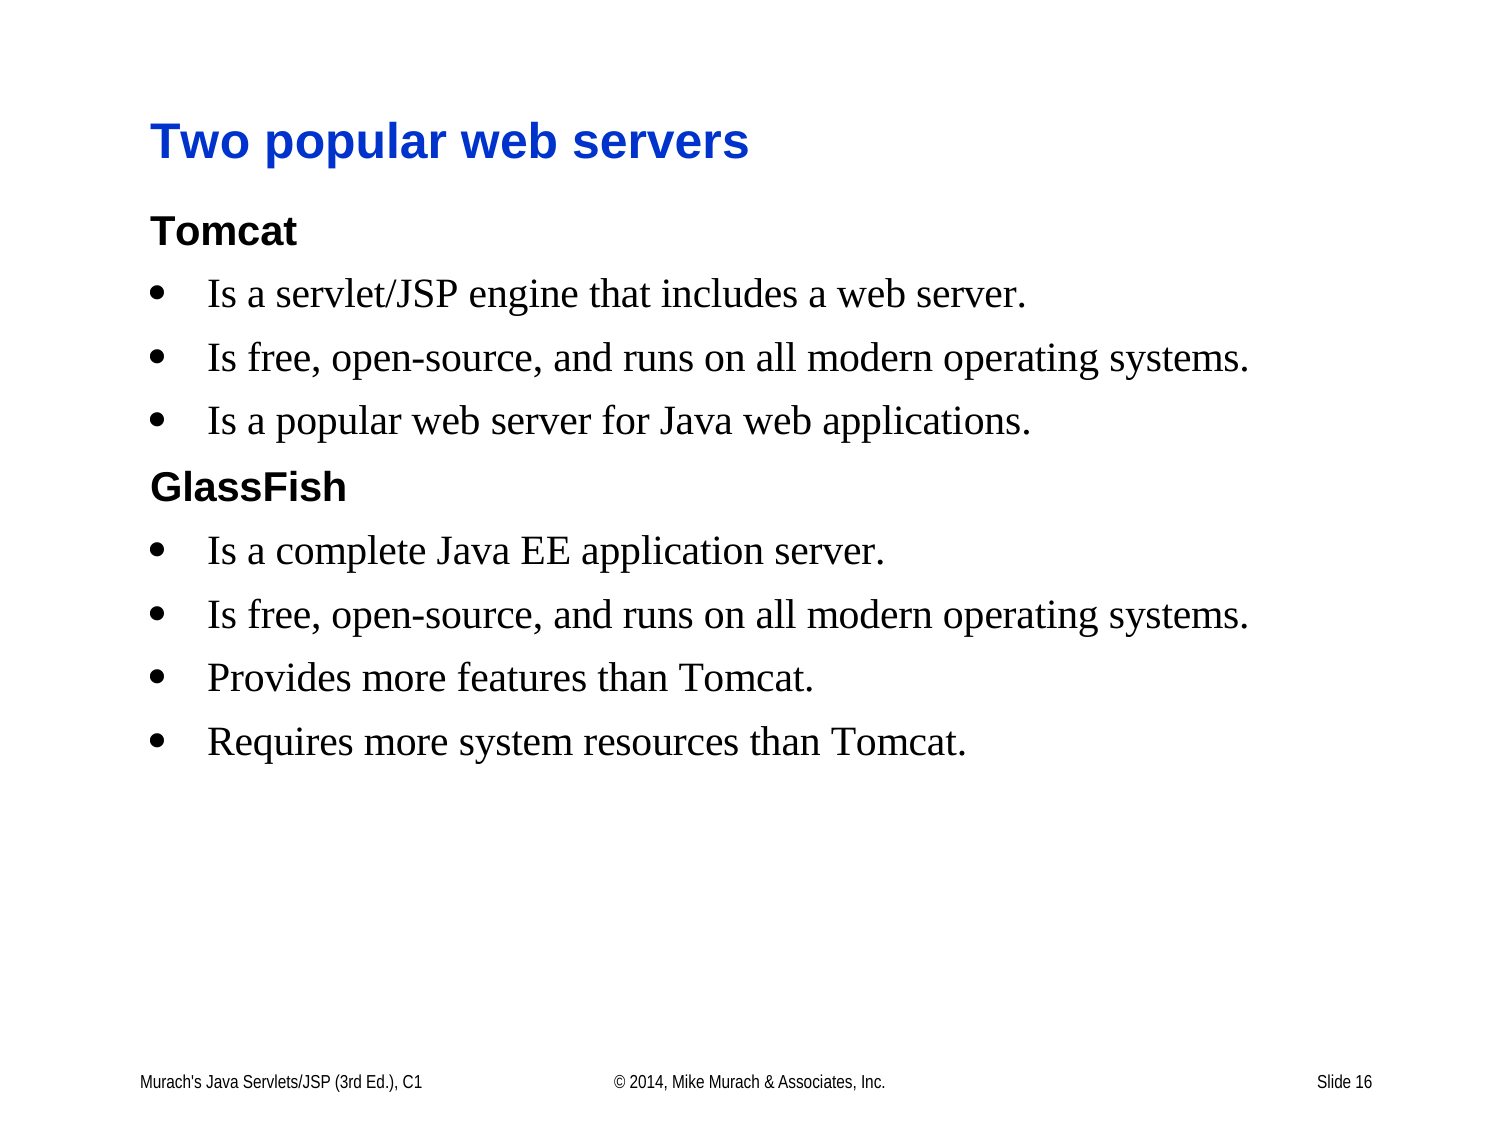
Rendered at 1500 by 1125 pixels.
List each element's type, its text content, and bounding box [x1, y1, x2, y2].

slide_number Murach's Java Servlets/JSP (3rd Ed.), C1 [125, 1025, 474, 1100]
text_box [149, 187, 1348, 778]
slide_number Slide 16 [1074, 1025, 1388, 1100]
footer © 2014, Mike Murach & Associates, Inc. [474, 1025, 1025, 1100]
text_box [149, 112, 1348, 183]
